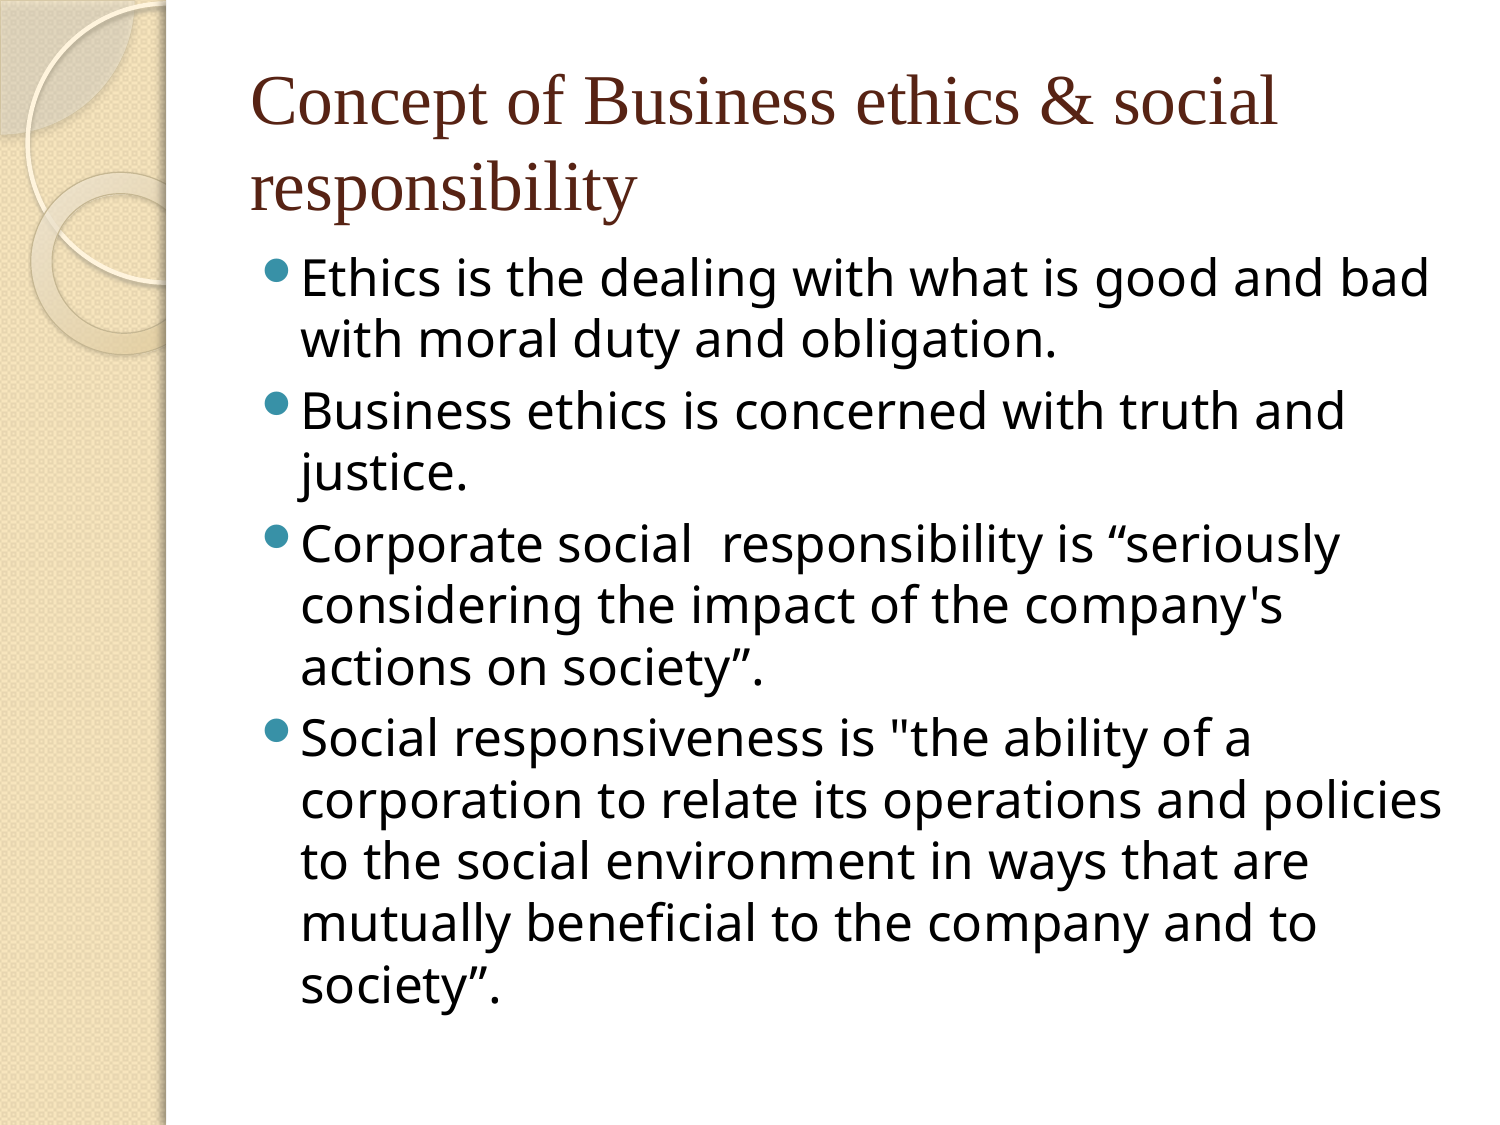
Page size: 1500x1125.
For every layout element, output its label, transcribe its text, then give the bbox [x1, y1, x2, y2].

list Ethics is the dealing with what is good and bad with moral duty and obligation. Business ethics is concerned with truth and justice. Corporate social responsibility is “seriously considering the impact of the company's actions on society”. Social responsiveness is "the ability of a corporation to relate its operations and policies to the social environment in ways that are mutually beneficial to the company and to society”. [235, 237, 1466, 1025]
title Concept of Business ethics & social responsibility [235, 45, 1466, 233]
